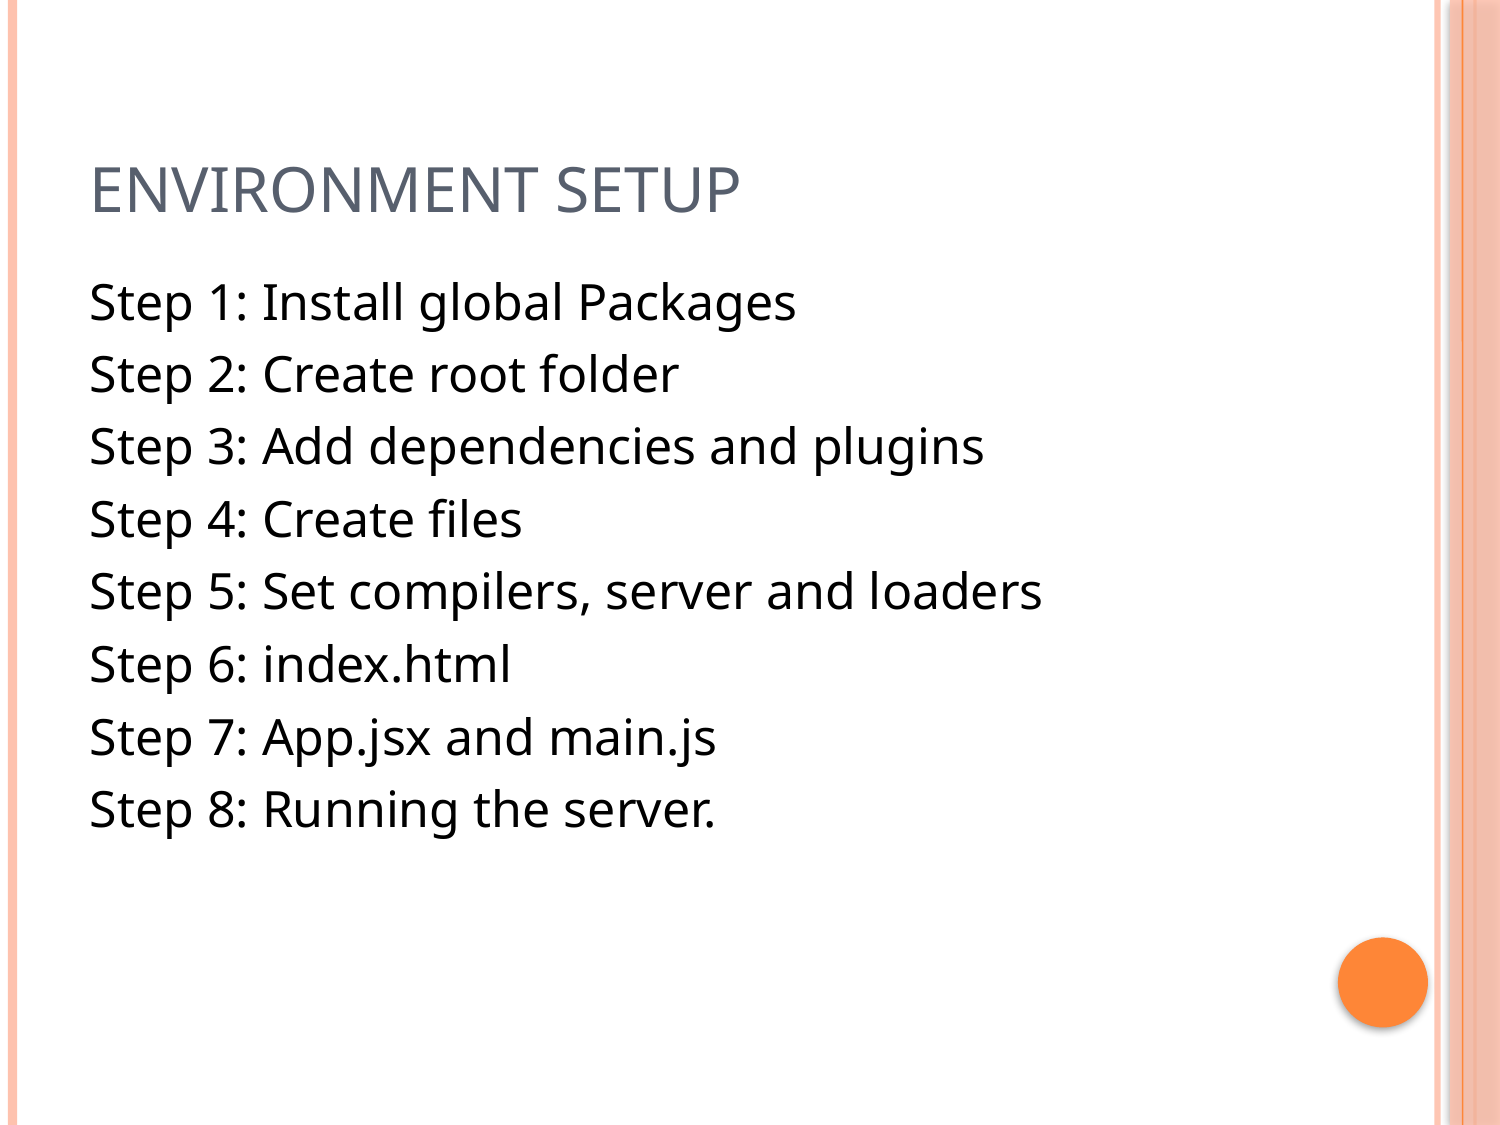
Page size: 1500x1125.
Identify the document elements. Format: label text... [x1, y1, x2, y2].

list Step 1: Install global Packages Step 2: Create root folder Step 3: Add dependencies and plugins Step 4: Create files Step 5: Set compilers, server and loaders Step 6: index.html Step 7: App.jsx and main.js Step 8: Running the server. [75, 262, 1300, 1062]
title Environment Setup [75, 45, 1300, 233]
